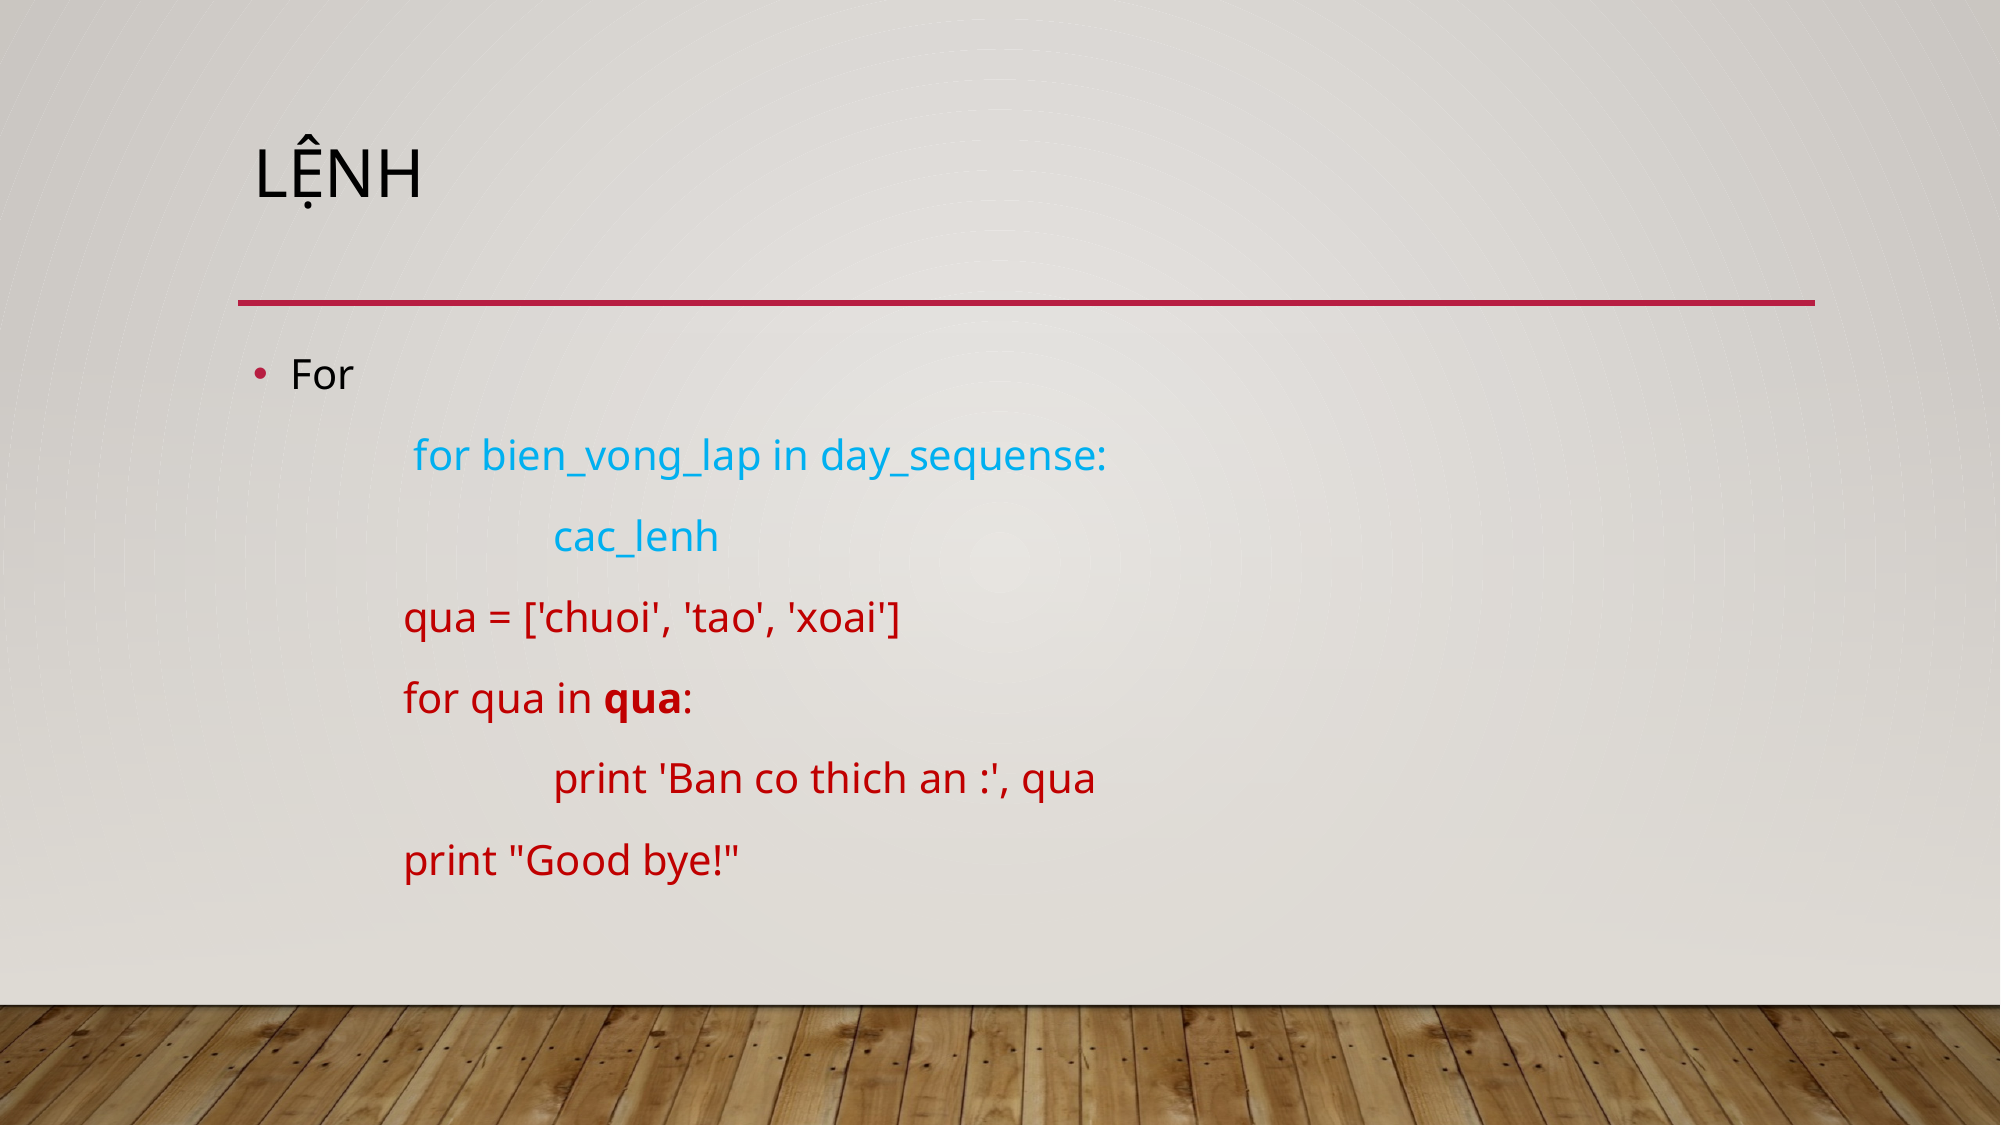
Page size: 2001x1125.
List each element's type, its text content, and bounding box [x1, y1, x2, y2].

picture [0, 1005, 2000, 1125]
title Lệnh [238, 131, 1814, 305]
list For for bien_vong_lap in day_sequense: cac_lenh qua = ['chuoi', 'tao', 'xoai'] for qua in qua: print 'Ban co thich an :', qua print "Good bye!" [238, 330, 1814, 897]
